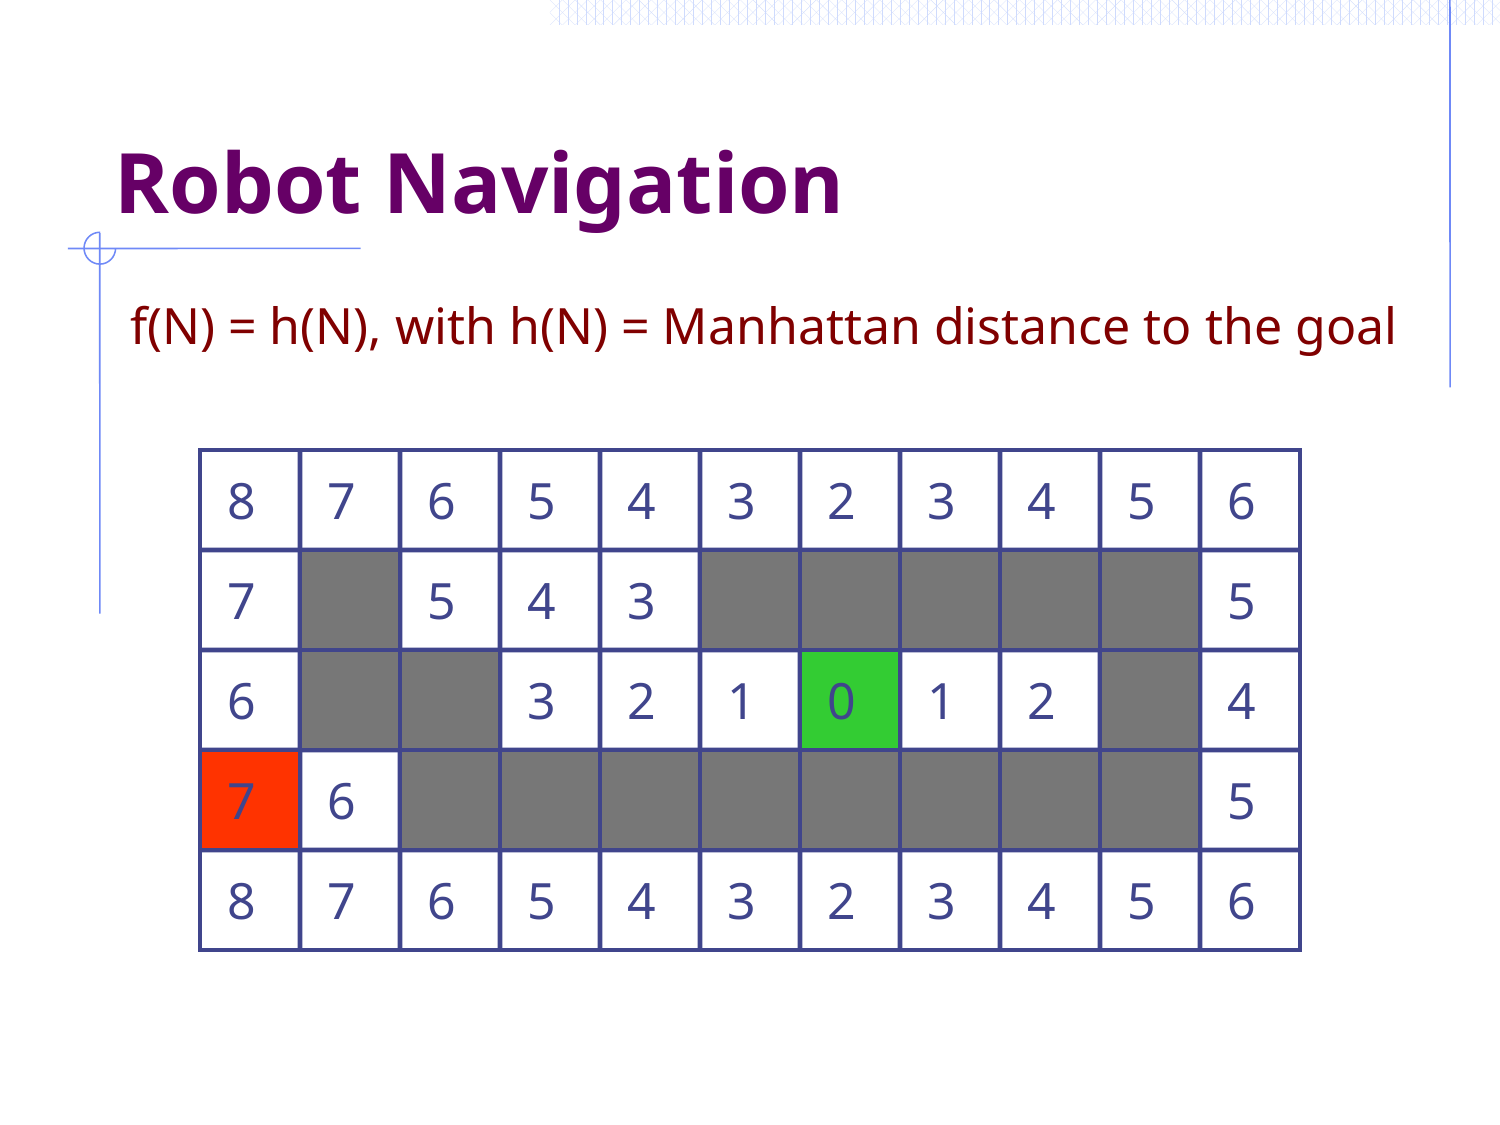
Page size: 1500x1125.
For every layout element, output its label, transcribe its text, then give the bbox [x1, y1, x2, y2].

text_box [199, 449, 1301, 951]
title Robot Navigation [99, 49, 1376, 238]
text_box f(N) = h(N), with h(N) = Manhattan distance to the goal [115, 287, 1413, 363]
